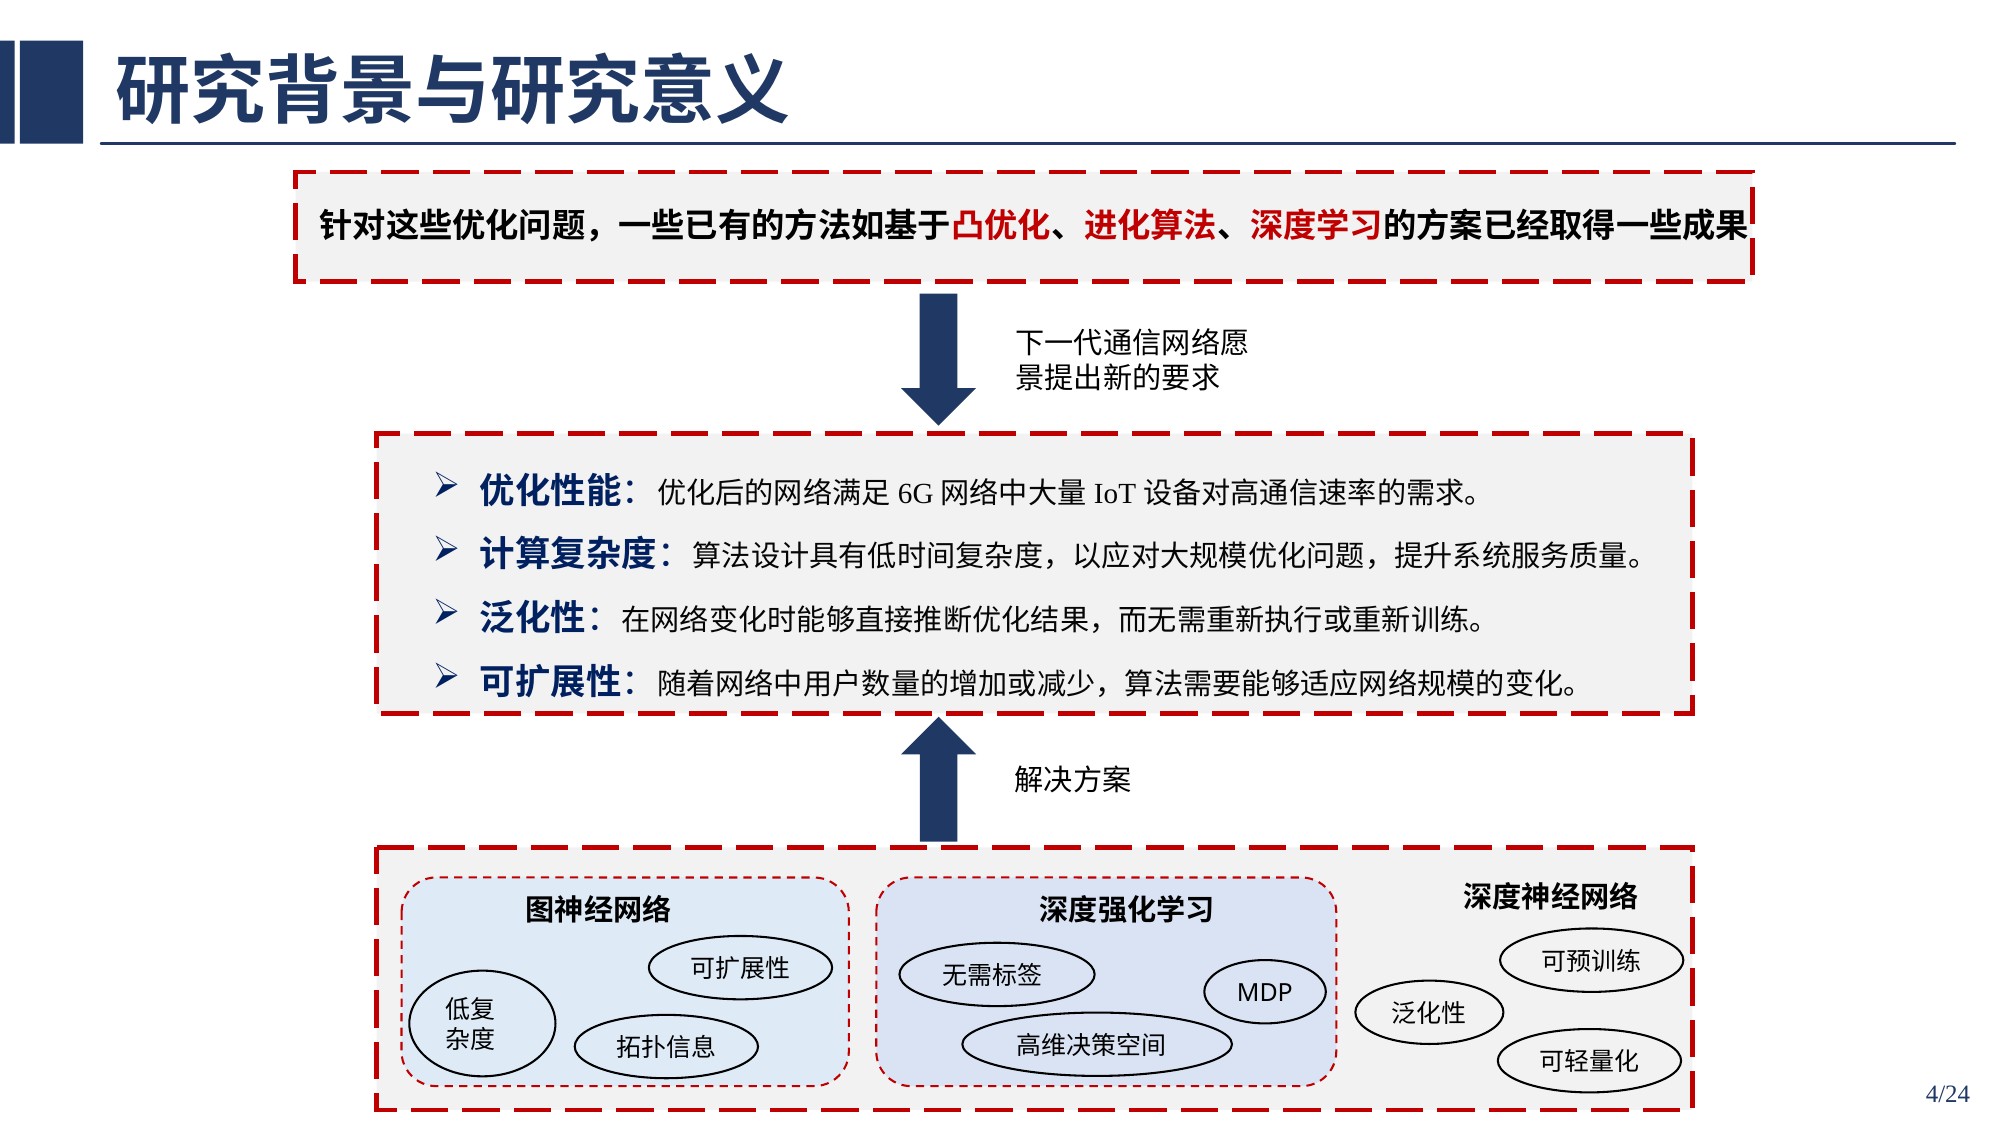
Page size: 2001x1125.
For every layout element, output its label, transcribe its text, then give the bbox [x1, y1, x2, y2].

text_box 可扩展性 [648, 935, 833, 1000]
text_box [875, 876, 1338, 1088]
text_box 优化性能：优化后的网络满足6G网络中大量IoT设备对高通信速率的需求。 计算复杂度：算法设计具有低时间复杂度，以应对大规模优化问题，提升系统服务质量。 泛化性：在网络变化时能够直接推断优化结果，而无需重新执行或重新训练。 可扩展性：随着网络中用户数量的增加或减少，算法需要能够适应网络规模的变化。 [417, 439, 1682, 709]
text_box [295, 171, 1753, 283]
text_box 拓扑信息 [574, 1014, 759, 1079]
text_box [376, 846, 1693, 1111]
text_box 高维决策空间 [962, 1012, 1233, 1076]
text_box 无需标签 [899, 942, 1095, 1007]
text_box 低复杂度 [409, 970, 556, 1077]
text_box [898, 715, 979, 843]
text_box MDP [1204, 960, 1326, 1024]
text_box 深度强化学习 [1024, 884, 1231, 934]
text_box 可预训练 [1500, 928, 1684, 992]
text_box 深度神经网络 [1448, 870, 1654, 921]
text_box [376, 433, 1693, 714]
title 研究背景与研究意义 [100, 33, 1191, 154]
text_box 解决方案 [999, 753, 1149, 804]
text_box [400, 876, 850, 1088]
text_box 泛化性 [1355, 980, 1504, 1044]
text_box 图神经网络 [510, 884, 687, 934]
text_box 可轻量化 [1497, 1029, 1682, 1093]
slide_number 4/24 [1535, 1062, 1986, 1123]
text_box 下一代通信网络愿景提出新的要求 [1000, 316, 1280, 402]
text_box 针对这些优化问题，一些已有的方法如基于凸优化、进化算法、深度学习的方案已经取得一些成果 [304, 196, 1765, 252]
text_box [898, 292, 979, 428]
